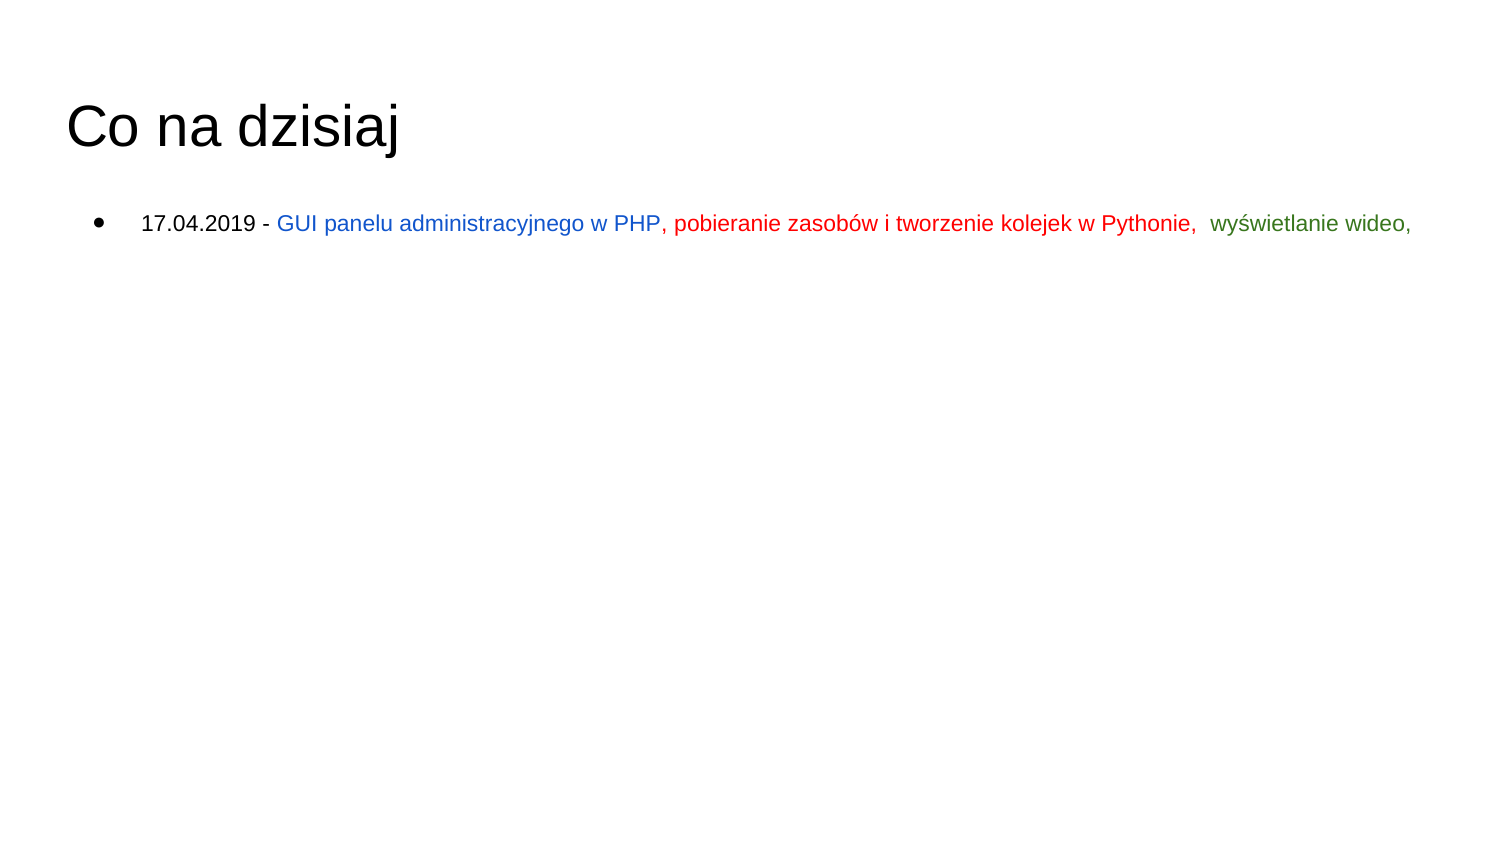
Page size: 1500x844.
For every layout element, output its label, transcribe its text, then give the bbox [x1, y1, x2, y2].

title Co na dzisiaj [51, 72, 1449, 167]
list 17.04.2019 - GUI panelu administracyjnego w PHP, pobieranie zasobów i tworzenie kolejek w Pythonie, wyświetlanie wideo, [51, 189, 1449, 750]
